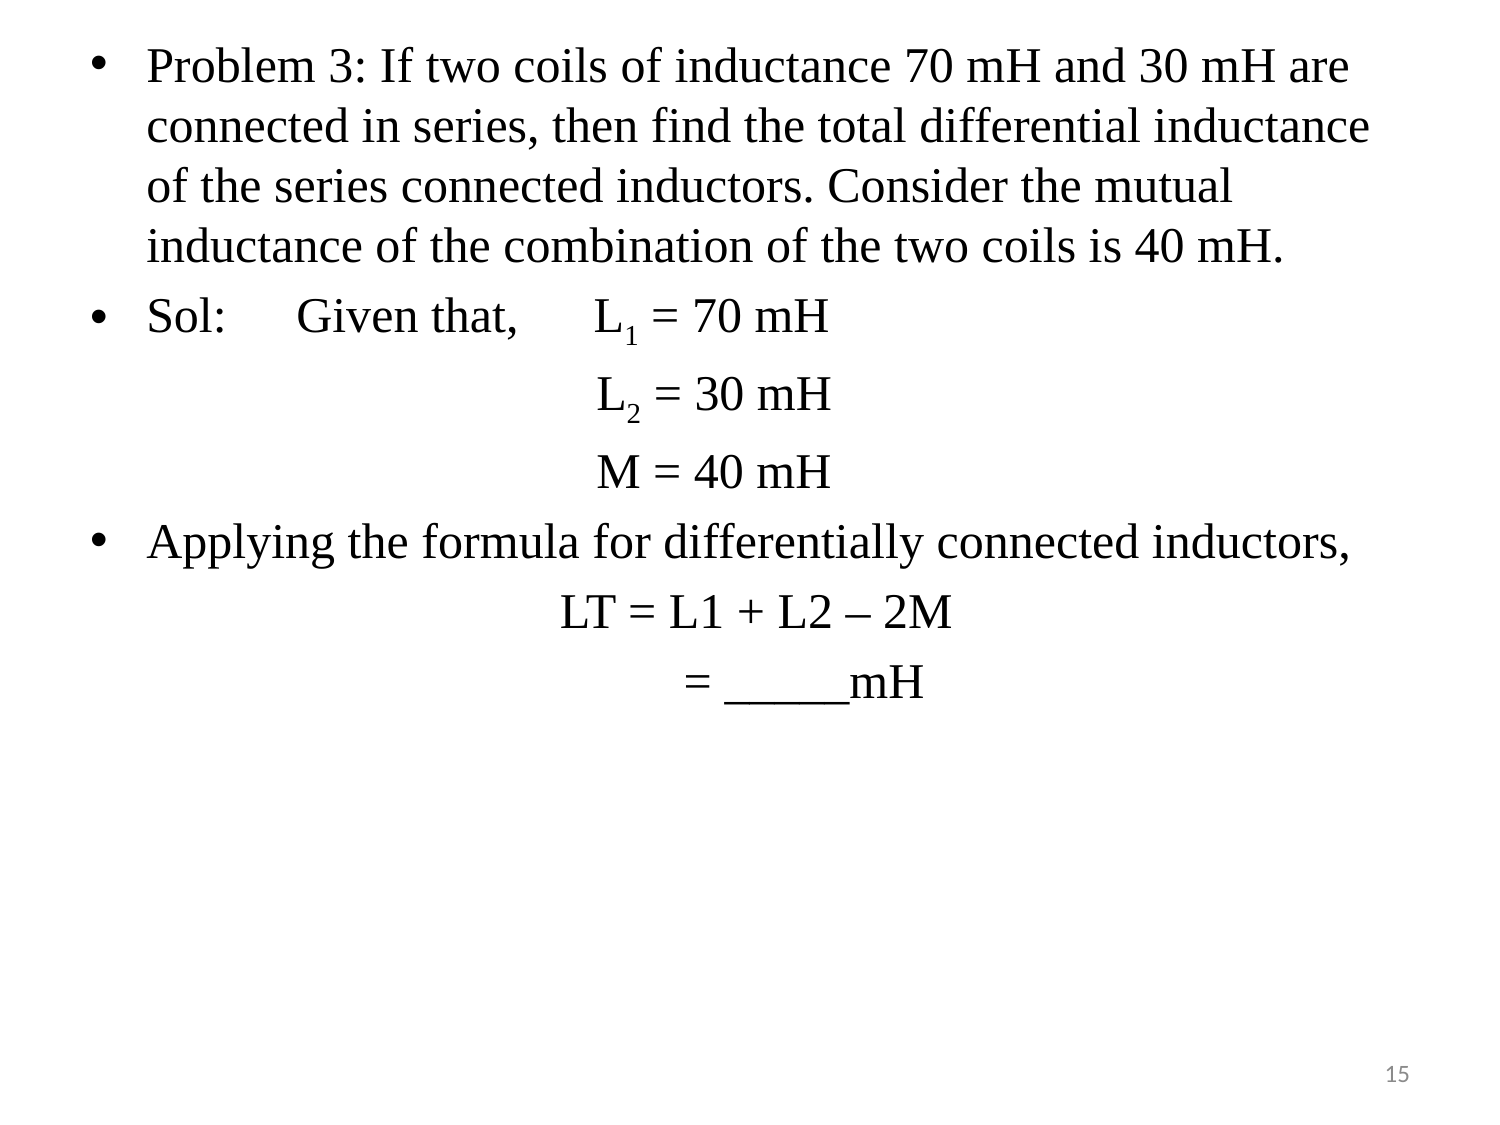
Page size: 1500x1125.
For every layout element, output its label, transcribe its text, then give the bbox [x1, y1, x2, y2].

list Problem 3: If two coils of inductance 70 mH and 30 mH are connected in series, then find the total differential inductance of the series connected inductors. Consider the mutual inductance of the combination of the two coils is 40 mH. Sol: Given that, L1 = 70 mH L2 = 30 mH M = 40 mH Applying the formula for differentially connected inductors, LT = L1 + L2 – 2M = _____mH [75, 24, 1425, 768]
slide_number 15 [1074, 1042, 1425, 1103]
